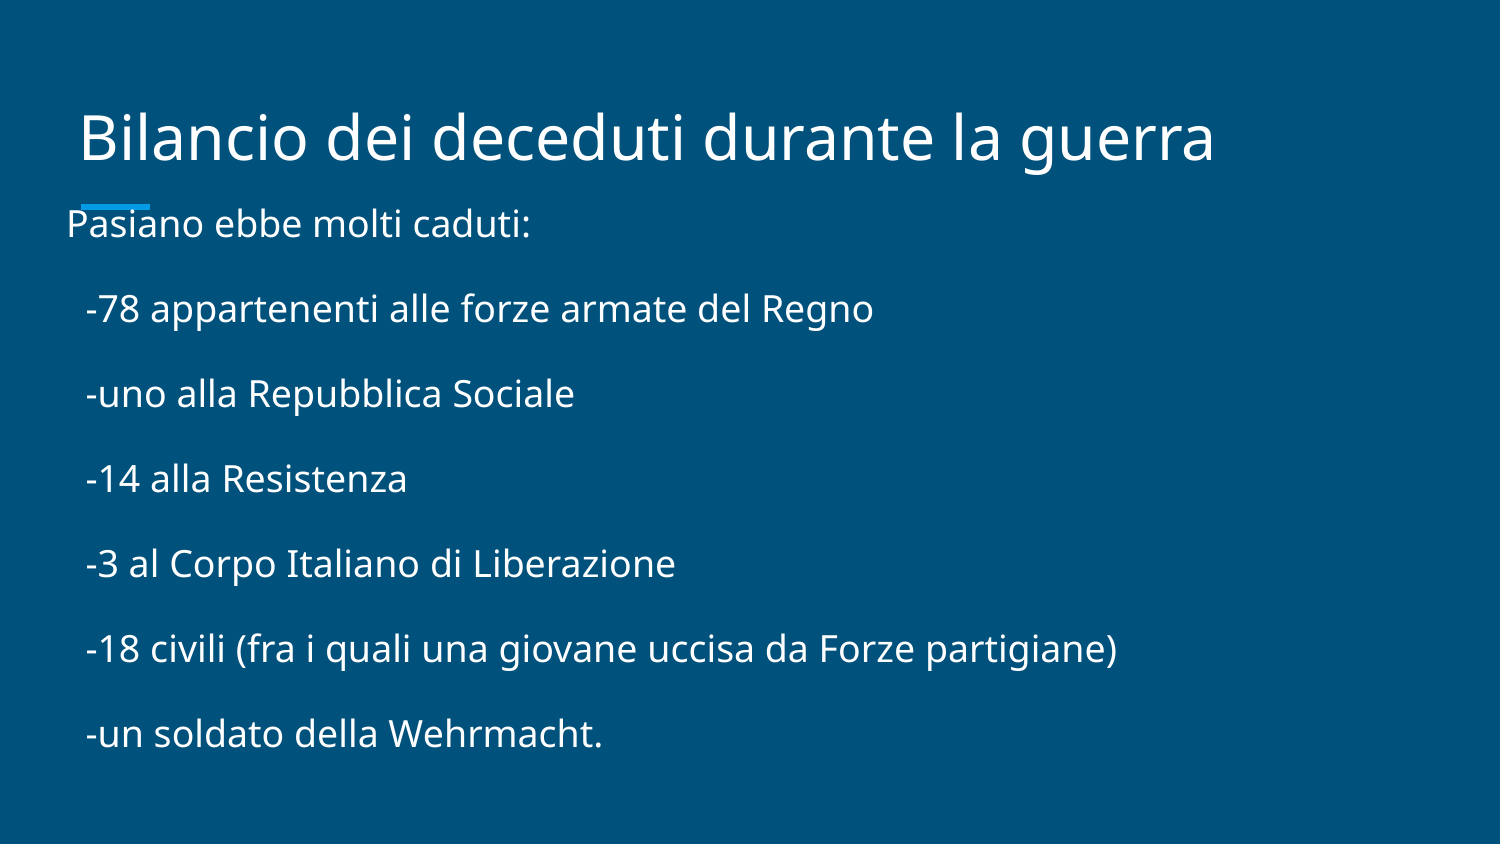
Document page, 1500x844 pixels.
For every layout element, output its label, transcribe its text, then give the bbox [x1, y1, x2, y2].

title Bilancio dei deceduti durante la guerra [63, 75, 1437, 178]
list Pasiano ebbe molti caduti: -78 appartenenti alle forze armate del Regno -uno alla Repubblica Sociale -14 alla Resistenza -3 al Corpo Italiano di Liberazione -18 civili (fra i quali una giovane uccisa da Forze partigiane) -un soldato della Wehrmacht. [51, 178, 1449, 755]
